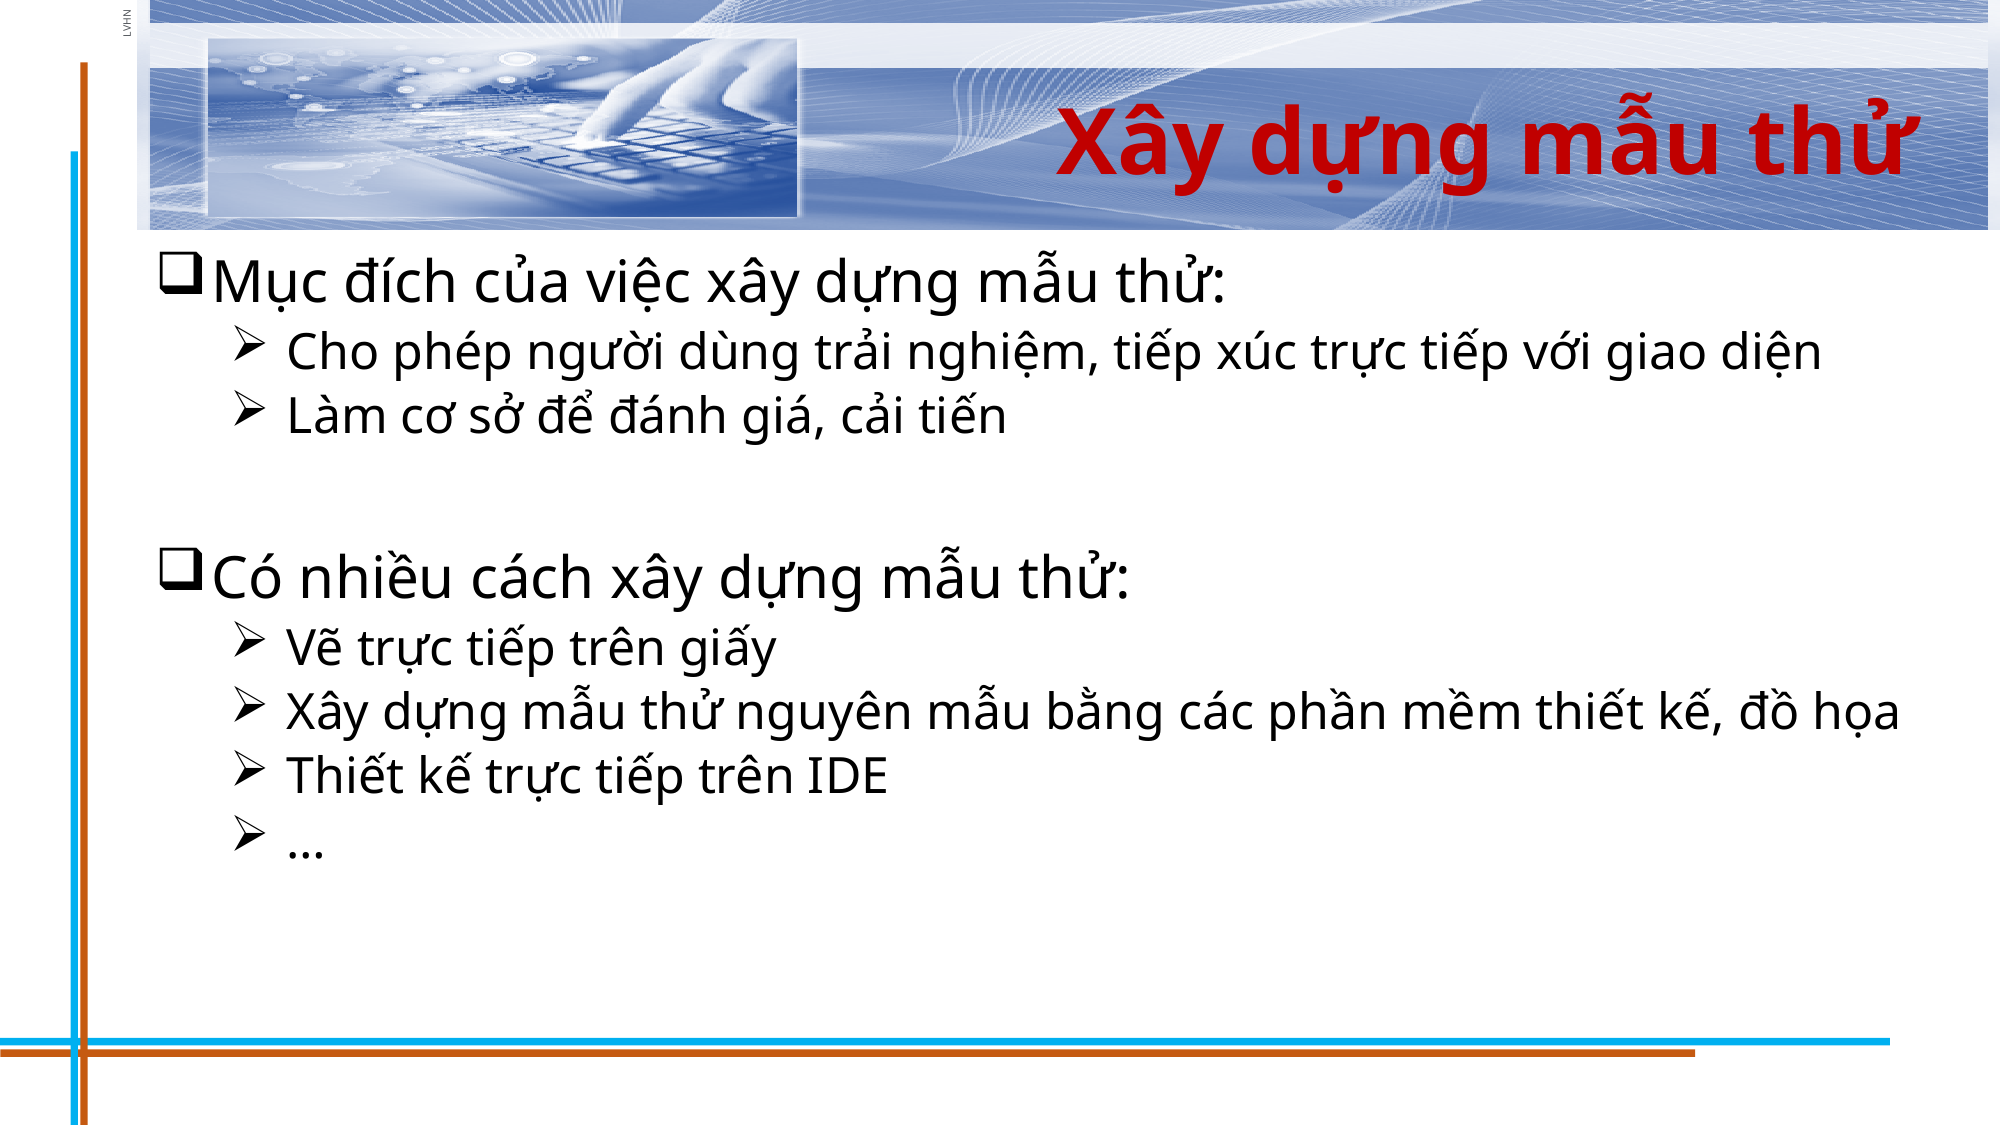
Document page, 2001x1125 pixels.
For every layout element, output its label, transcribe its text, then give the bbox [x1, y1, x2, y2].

title Xây dựng mẫu thử [137, 36, 1934, 254]
list Mục đích của việc xây dựng mẫu thử: Cho phép người dùng trải nghiệm, tiếp xúc trực tiếp với giao diện Làm cơ sở để đánh giá, cải tiến Có nhiều cách xây dựng mẫu thử: Vẽ trực tiếp trên giấy Xây dựng mẫu thử nguyên mẫu bằng các phần mềm thiết kế, đồ họa Thiết kế trực tiếp trên IDE … [139, 245, 1934, 1014]
